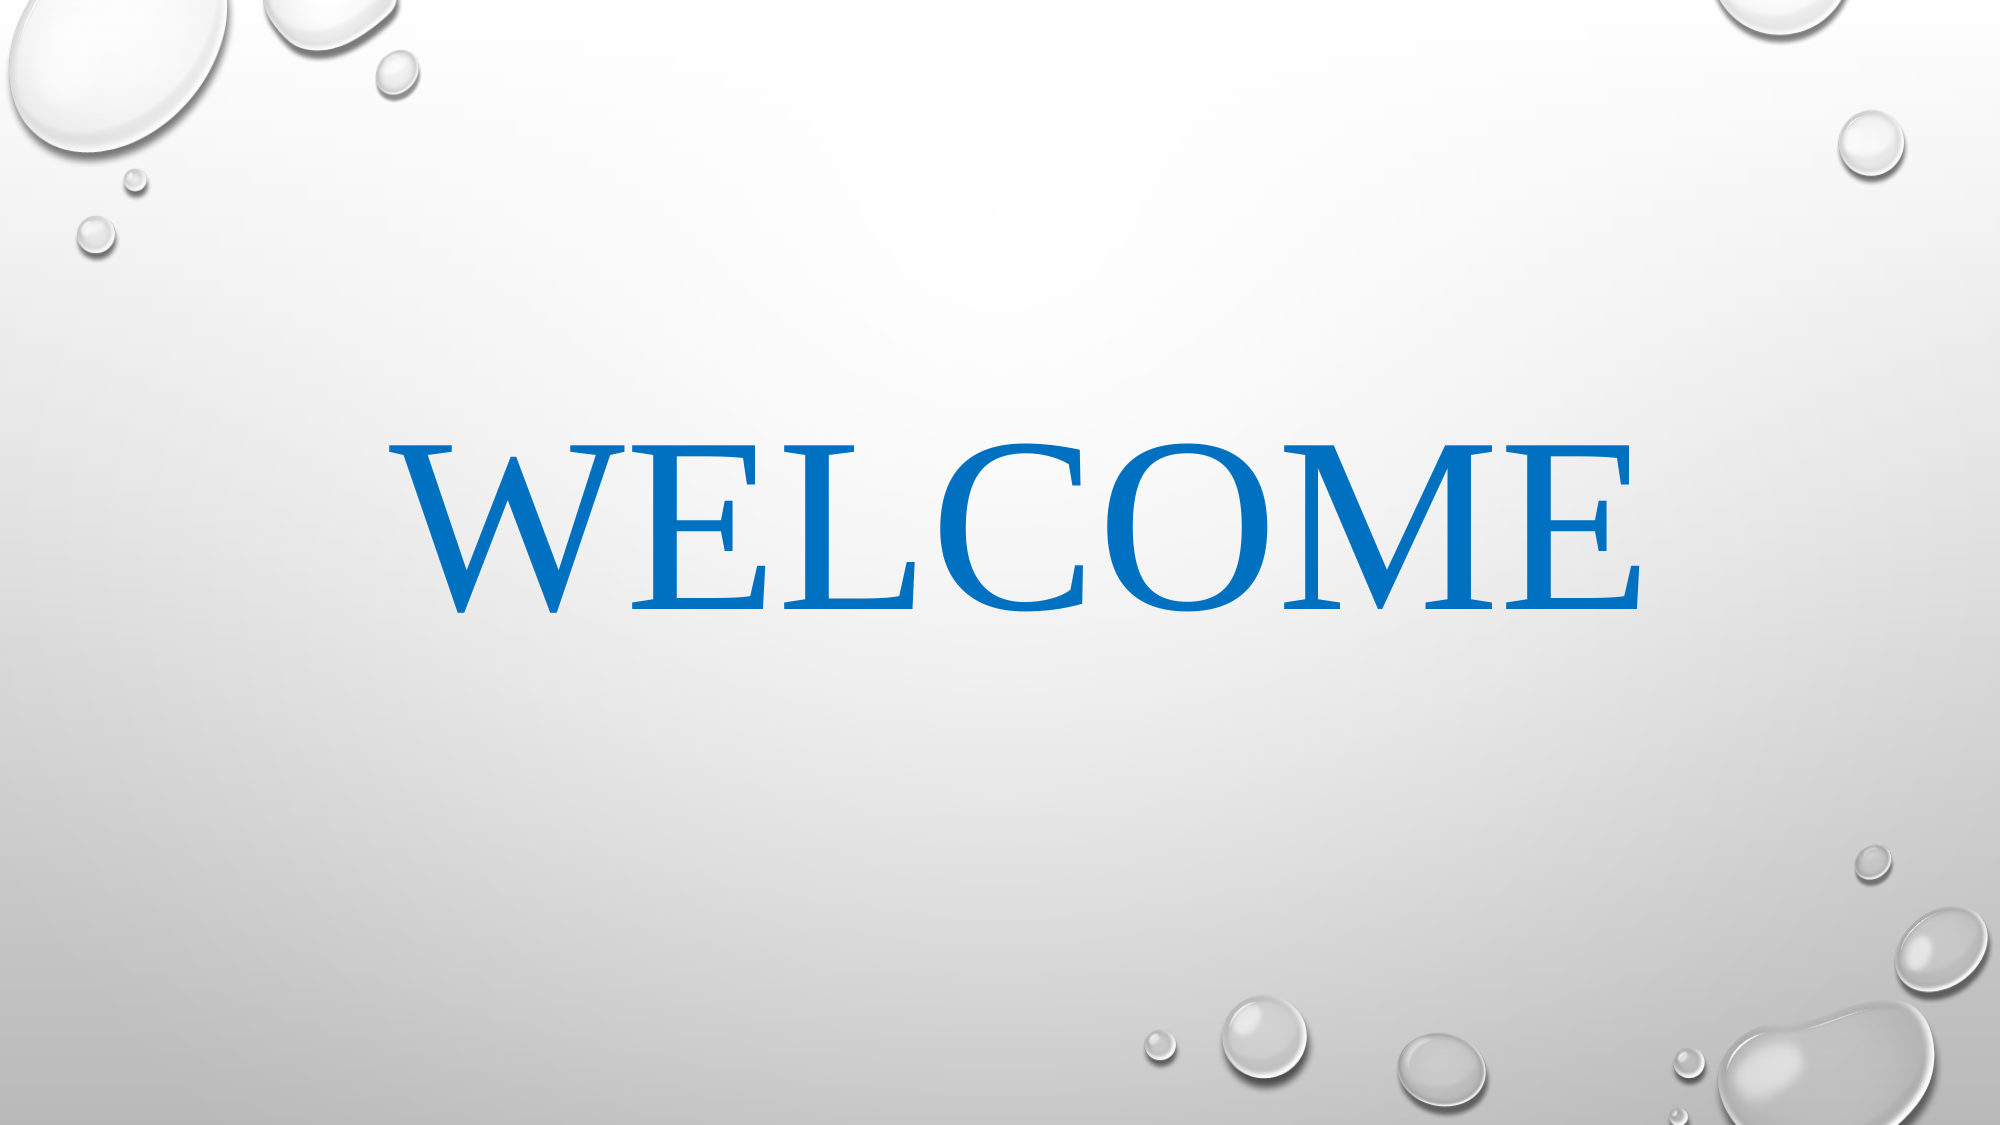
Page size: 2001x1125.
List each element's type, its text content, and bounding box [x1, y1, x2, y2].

title Welcome [171, 322, 1872, 735]
picture [0, 0, 2000, 1125]
